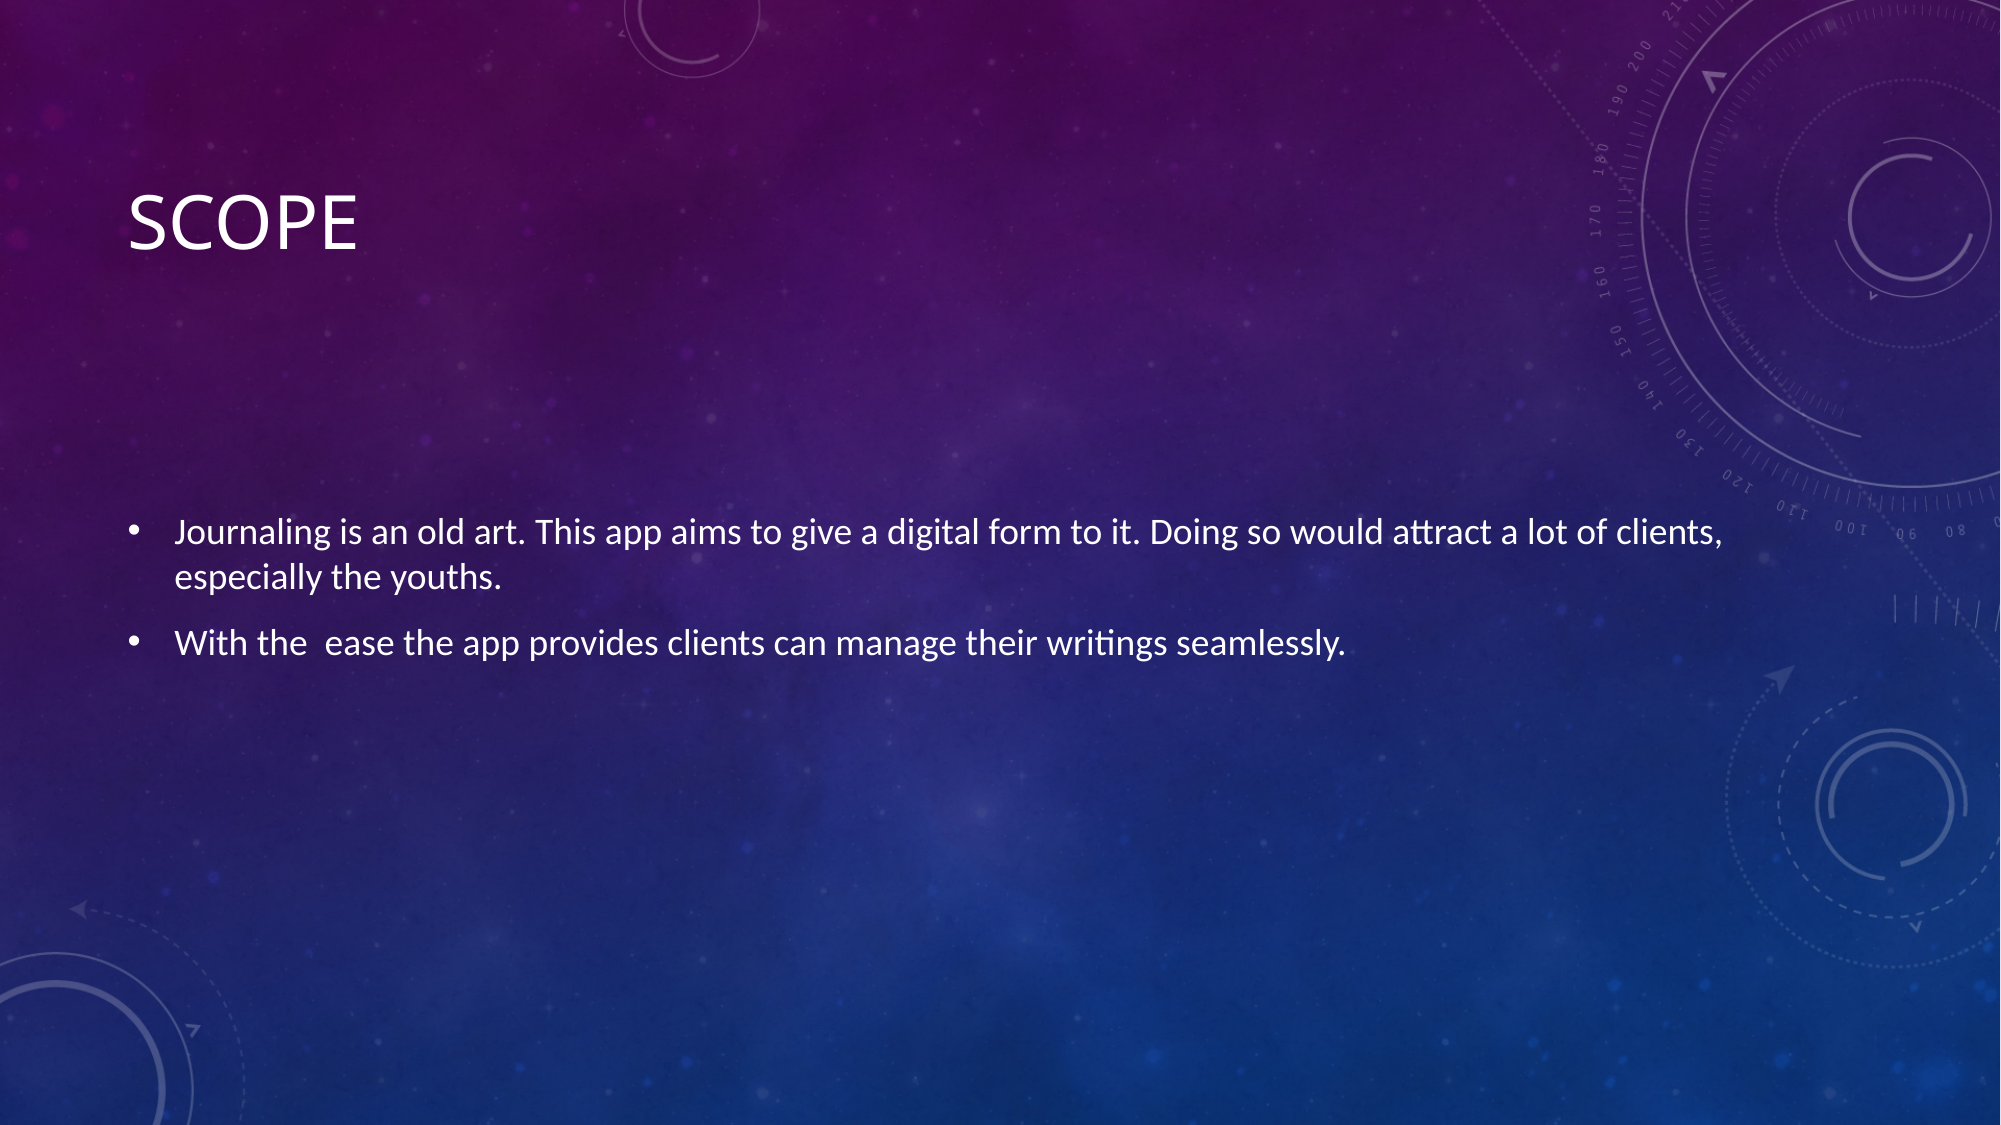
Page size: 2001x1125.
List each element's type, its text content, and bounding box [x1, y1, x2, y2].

picture [0, 0, 2001, 1125]
title scope [112, 99, 1775, 339]
list Journaling is an old art. This app aims to give a digital form to it. Doing so would attract a lot of clients, especially the youths. With the ease the app provides clients can manage their writings seamlessly. [112, 351, 1775, 950]
